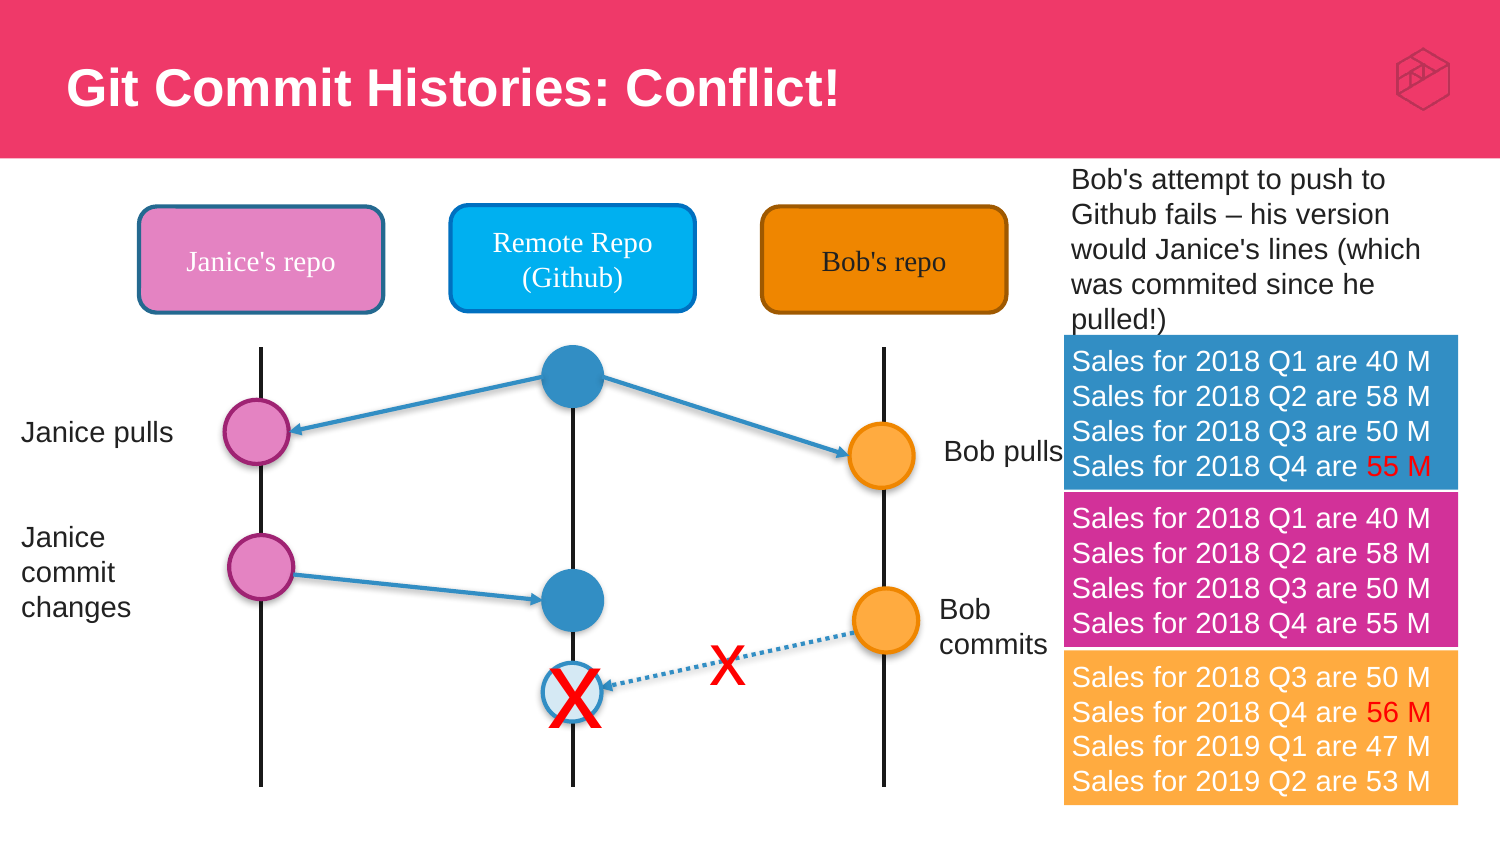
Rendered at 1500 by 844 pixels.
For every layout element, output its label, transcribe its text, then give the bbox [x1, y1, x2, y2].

text_box Sales for 2018 Q1 are 40 M Sales for 2018 Q2 are 58 M Sales for 2018 Q3 are 50 M Sales for 2018 Q4 are 55 M [1064, 334, 1459, 490]
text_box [599, 378, 914, 489]
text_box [599, 632, 855, 689]
text_box Bob pulls [1010, 424, 1064, 475]
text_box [138, 204, 1007, 788]
text_box Janice commit changes [13, 510, 132, 631]
title Git Commit Histories: Conflict! [50, 37, 1450, 133]
text_box Sales for 2018 Q3 are 50 M Sales for 2018 Q4 are 56 M Sales for 2019 Q1 are 47 M Sales for 2019 Q2 are 53 M [1064, 650, 1459, 806]
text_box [224, 376, 544, 465]
text_box Bob's attempt to push to Github fails – his version would Janice's lines (which was commited since he pulled!) [1063, 152, 1439, 343]
text_box Janice pulls [13, 405, 132, 456]
text_box Bob commits [1010, 582, 1065, 668]
text_box Sales for 2018 Q1 are 40 M Sales for 2018 Q2 are 58 M Sales for 2018 Q3 are 50 M Sales for 2018 Q4 are 55 M [1064, 492, 1459, 647]
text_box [292, 574, 544, 601]
